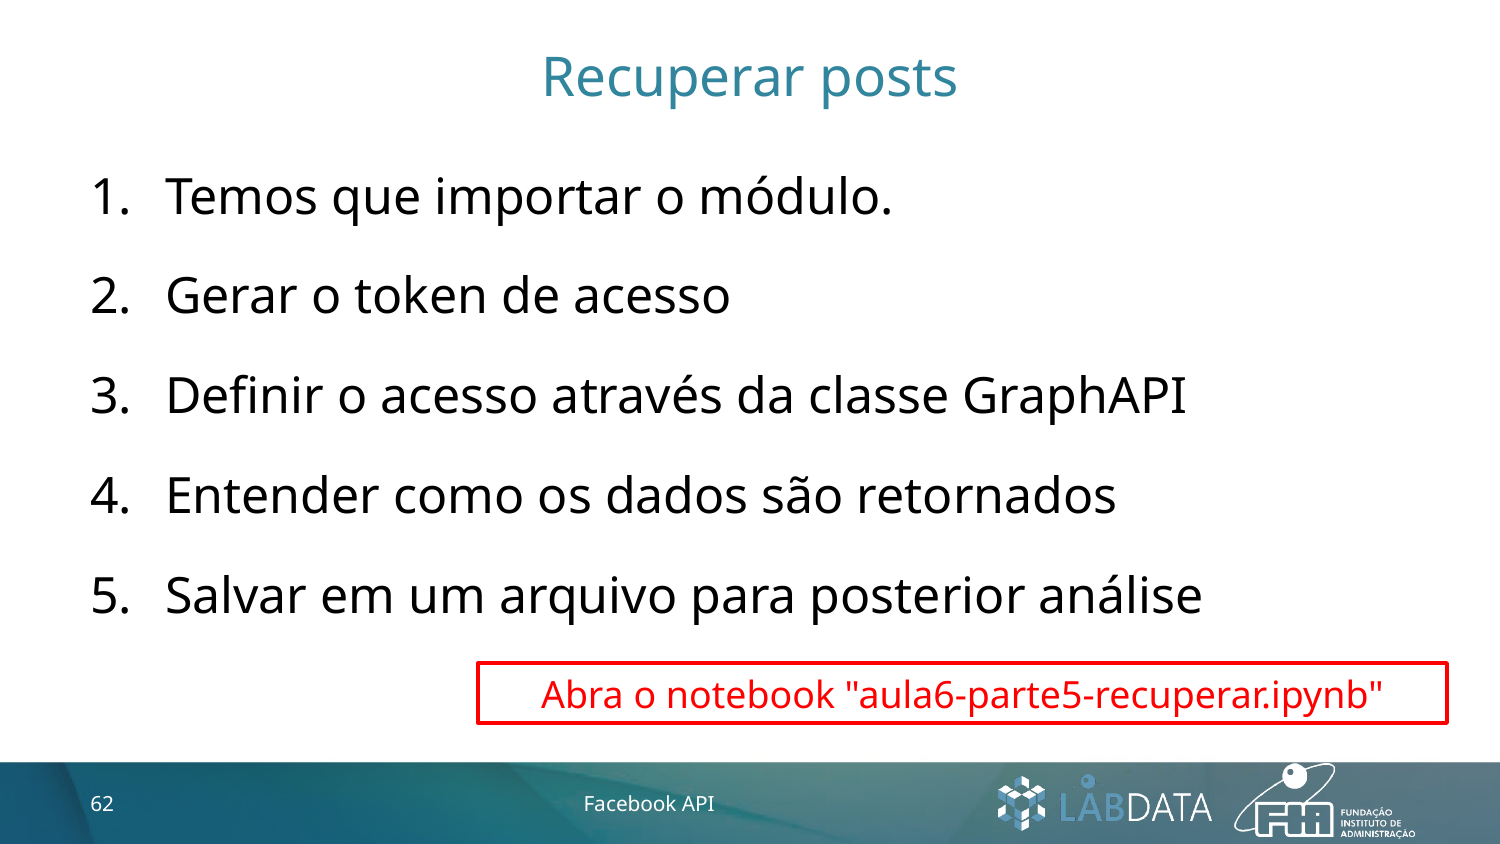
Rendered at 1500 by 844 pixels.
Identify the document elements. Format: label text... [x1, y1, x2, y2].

title Recuperar posts [75, 33, 1425, 115]
footer Facebook API [300, 782, 998, 827]
slide_number 62 [75, 782, 290, 827]
text_box Abra o notebook "aula6-parte5-recuperar.ipynb" [476, 661, 1449, 725]
list Temos que importar o módulo. Gerar o token de acesso Definir o acesso através da classe GraphAPI Entender como os dados são retornados Salvar em um arquivo para posterior análise [75, 126, 1425, 754]
picture [0, 1, 1500, 844]
